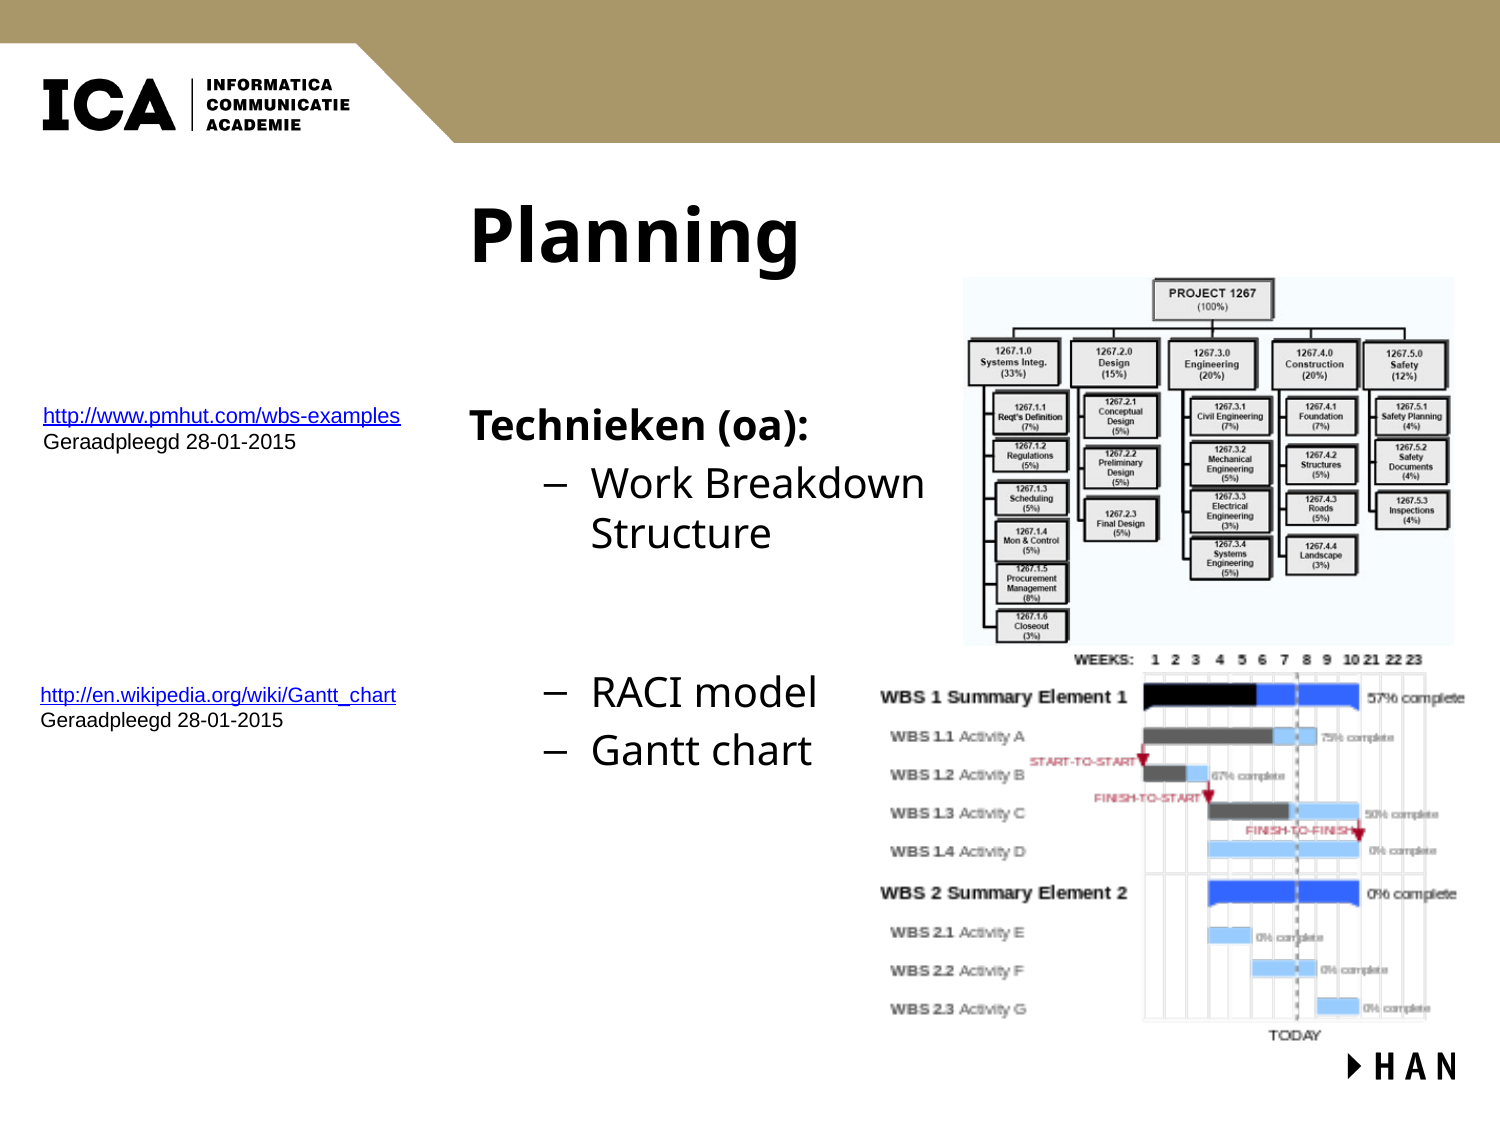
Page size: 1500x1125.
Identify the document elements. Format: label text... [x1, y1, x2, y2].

text_box http://en.wikipedia.org/wiki/Gantt_chart Geraadpleegd 28-01-2015 [25, 674, 412, 740]
list Technieken (oa): Work Breakdown Structure RACI model Gantt chart [453, 391, 958, 1040]
title Planning [453, 179, 1455, 287]
text_box http://www.pmhut.com/wbs-examples Geraadpleegd 28-01-2015 [28, 393, 416, 461]
picture [872, 277, 1479, 1050]
